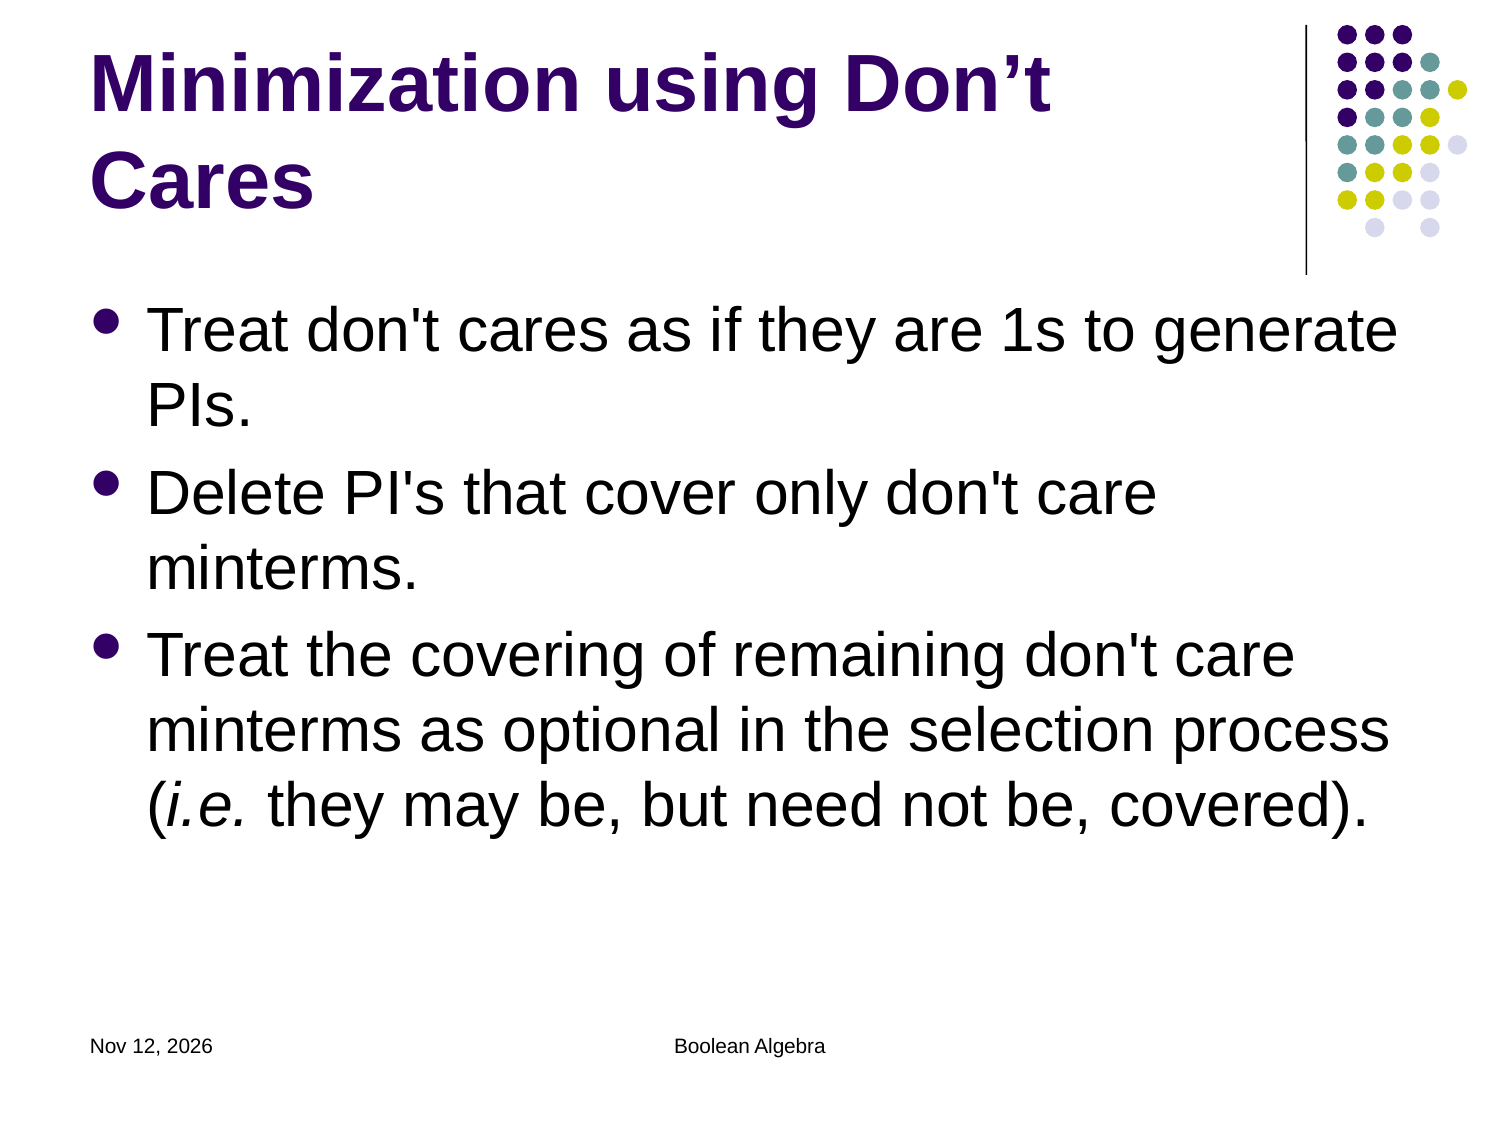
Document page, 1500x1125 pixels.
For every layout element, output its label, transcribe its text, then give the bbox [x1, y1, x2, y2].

list Treat don't cares as if they are 1s to generate PIs. Delete PI's that cover only don't care minterms. Treat the covering of remaining don't care minterms as optional in the selection process (i.e. they may be, but need not be, covered). [75, 282, 1425, 1006]
title Minimization using Don’t Cares [75, 20, 1313, 233]
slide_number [75, 1025, 425, 1100]
footer Boolean Algebra [512, 1025, 988, 1100]
